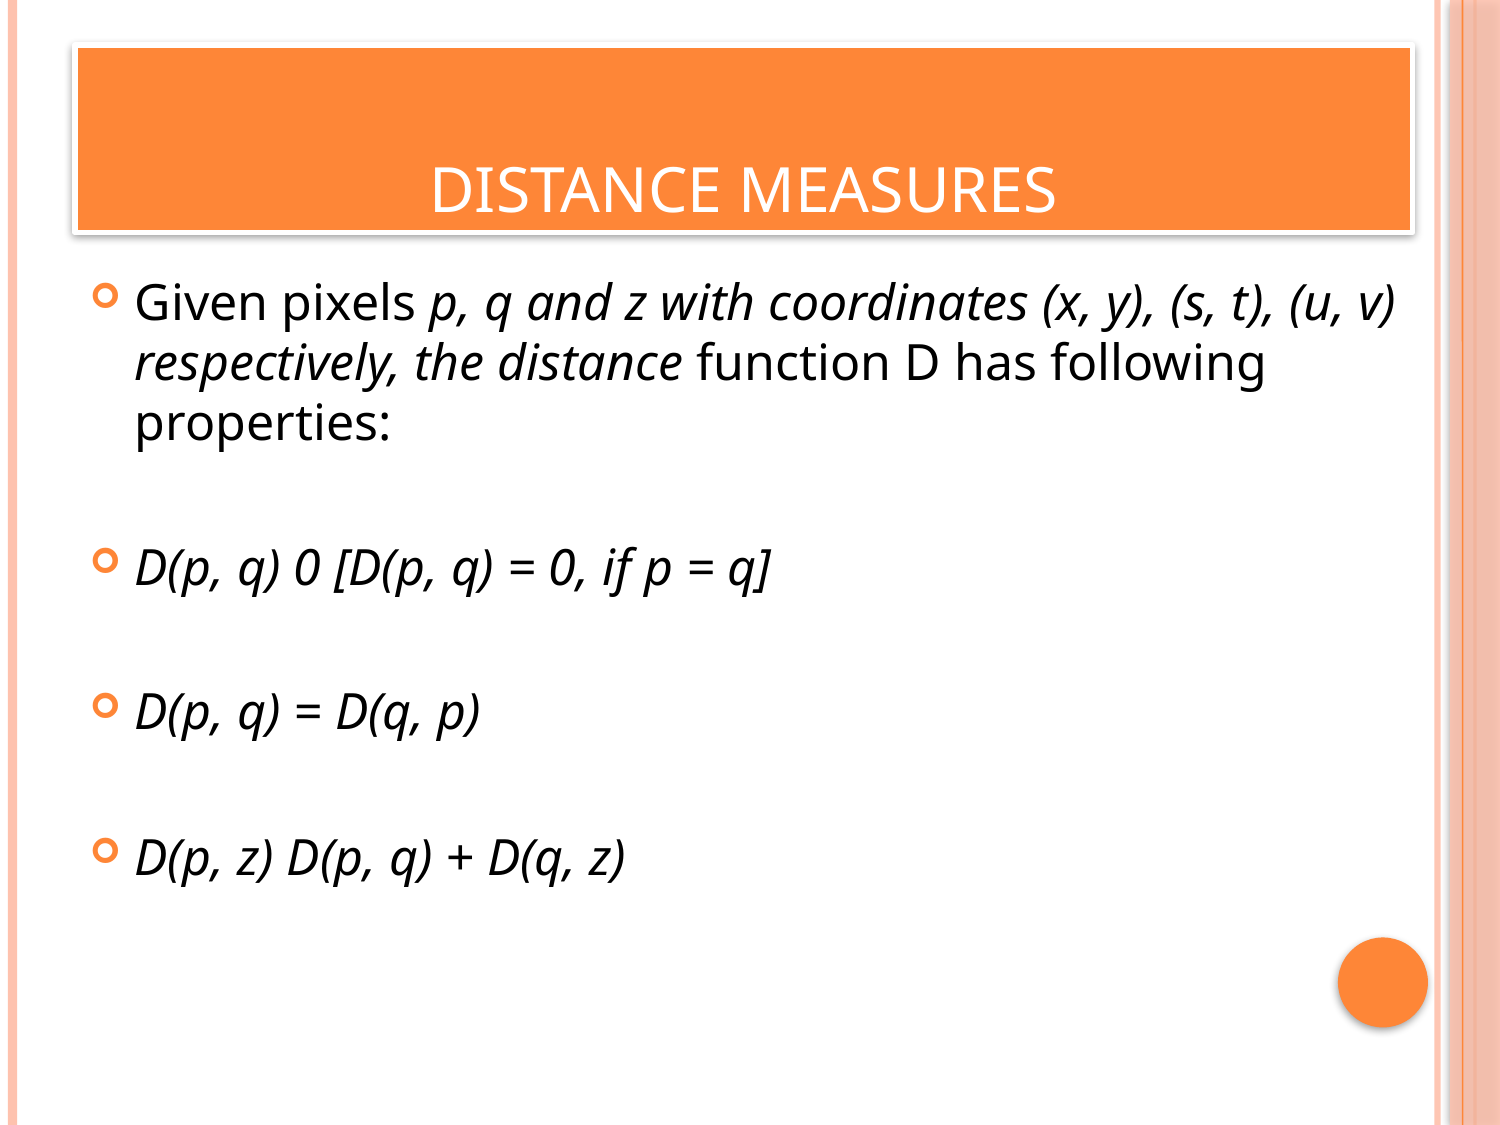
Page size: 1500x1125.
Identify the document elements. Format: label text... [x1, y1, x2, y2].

list Given pixels p, q and z with coordinates (x, y), (s, t), (u, v) respectively, the distance function D has following properties: D(p, q) 0 [D(p, q) = 0, if p = q] D(p, q) = D(q, p) D(p, z) D(p, q) + D(q, z) [75, 262, 1413, 1062]
title Distance Measures [72, 42, 1415, 235]
